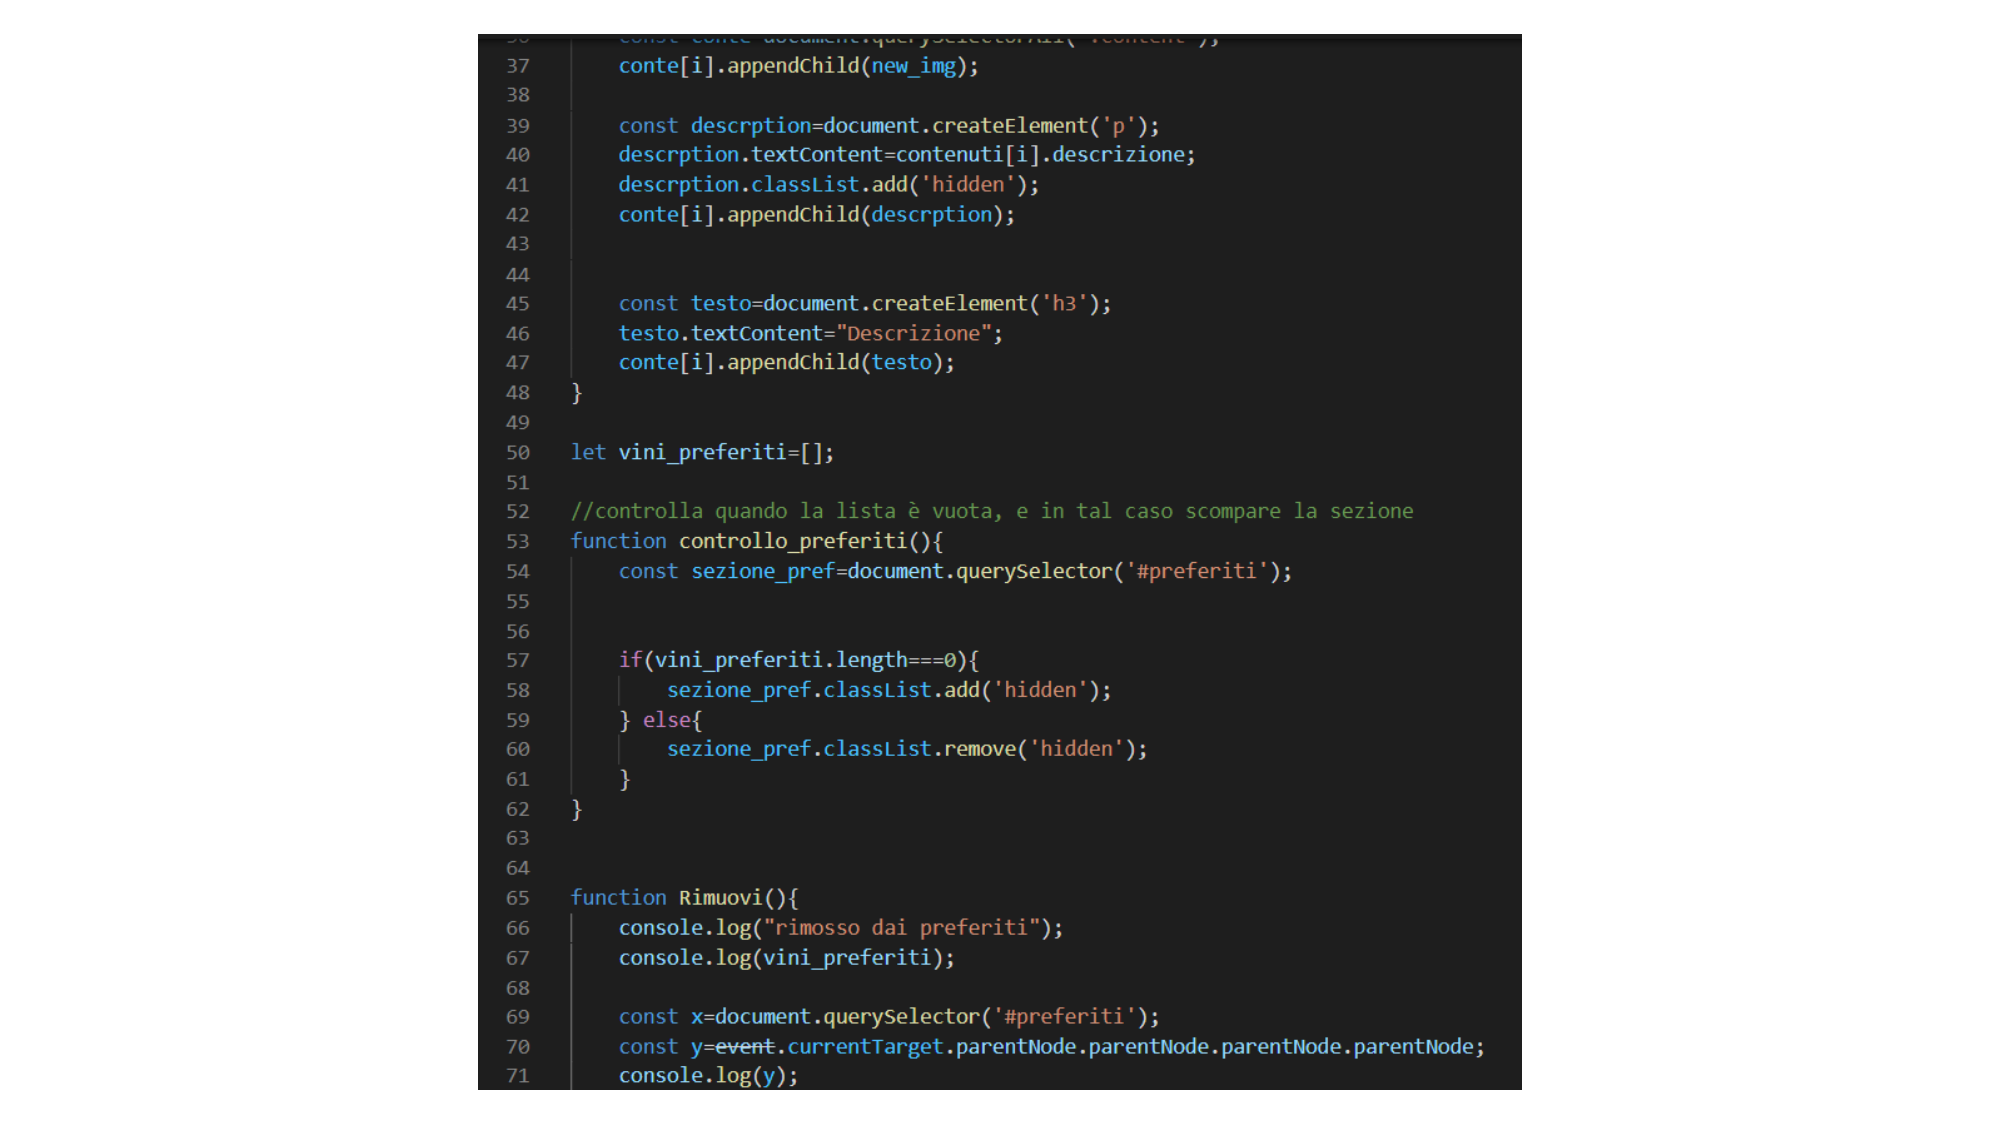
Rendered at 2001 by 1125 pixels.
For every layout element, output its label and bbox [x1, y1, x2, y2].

picture [478, 34, 1522, 1090]
